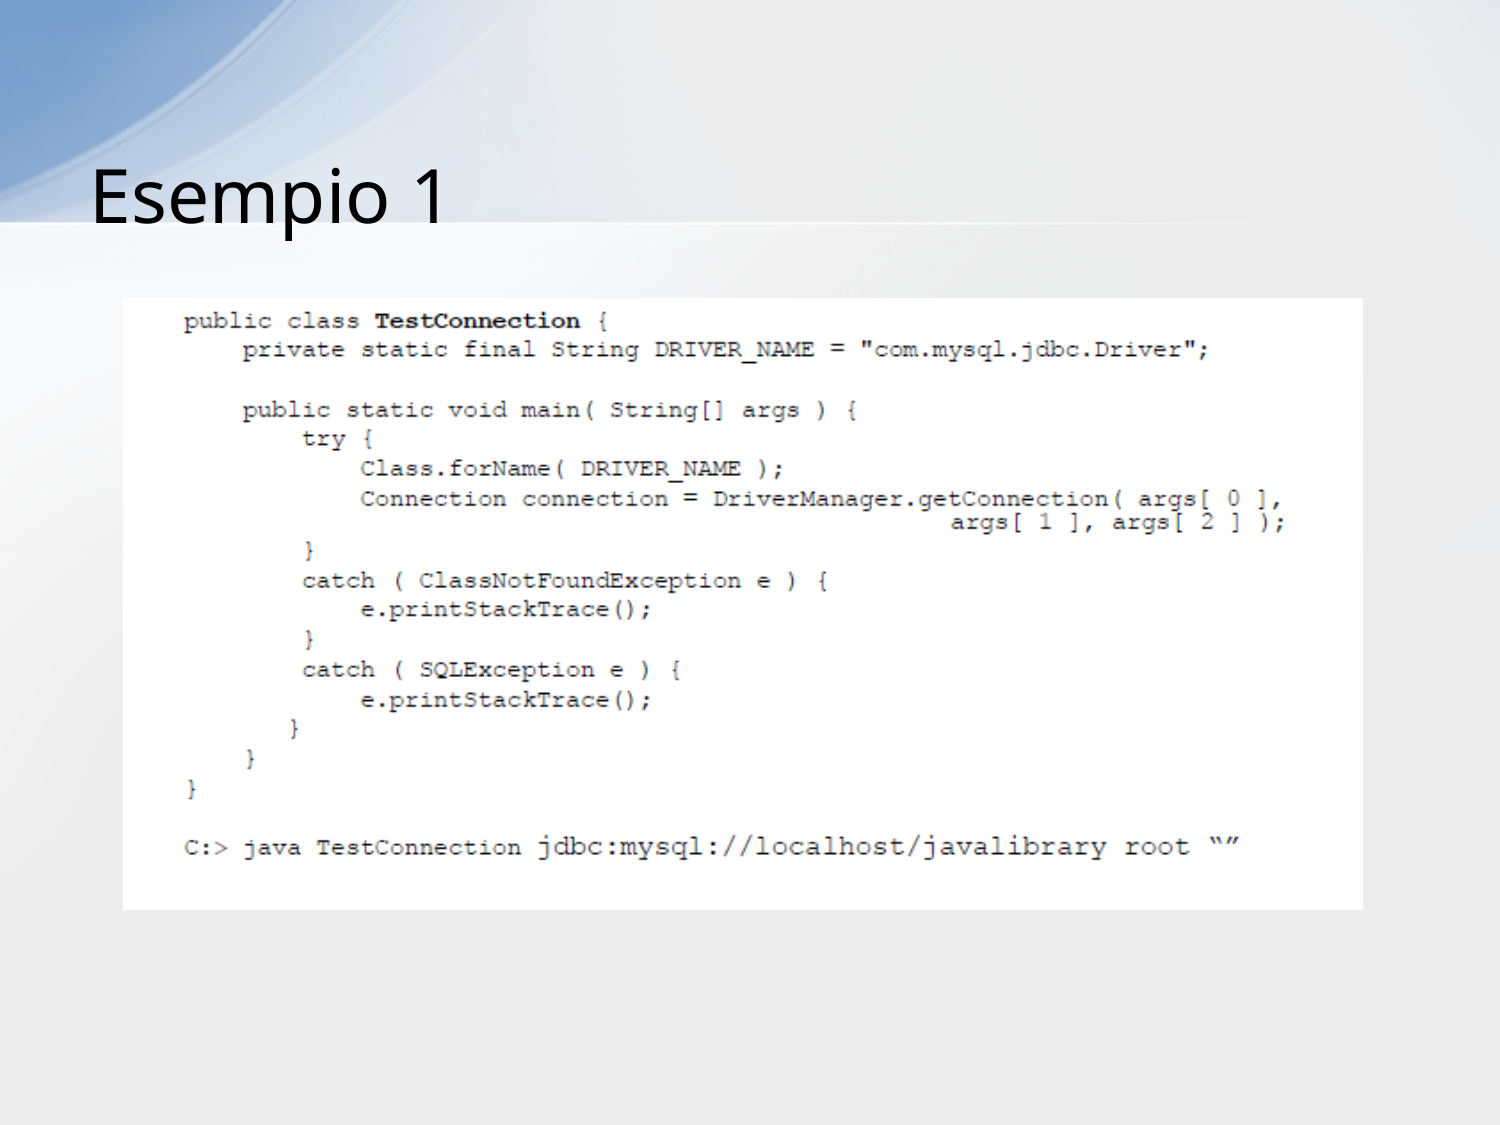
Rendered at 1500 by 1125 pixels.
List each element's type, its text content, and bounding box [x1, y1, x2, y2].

title Esempio 1 [75, 58, 1425, 247]
picture [0, 0, 1500, 1125]
